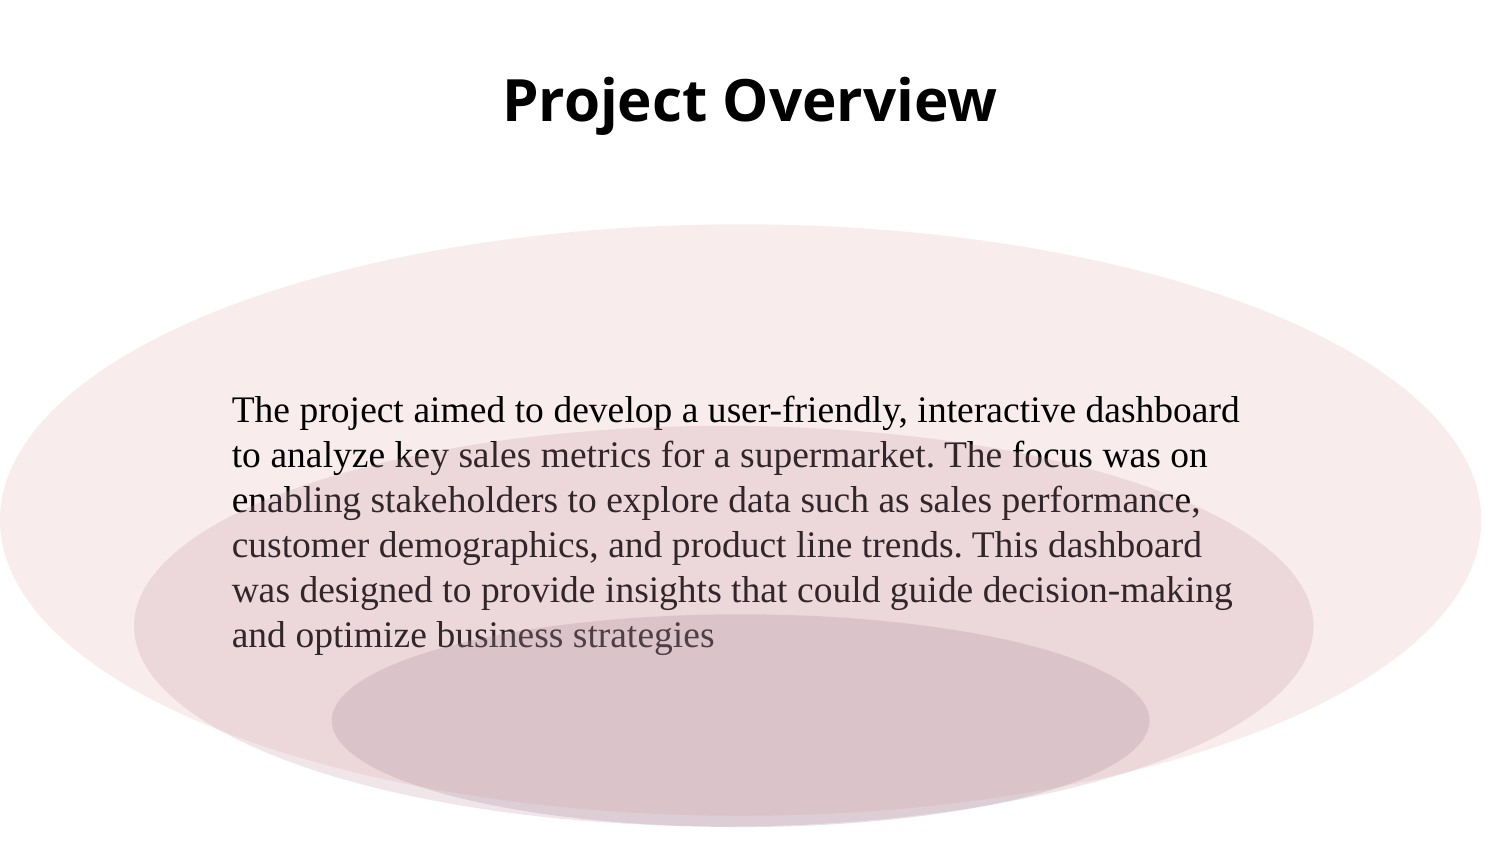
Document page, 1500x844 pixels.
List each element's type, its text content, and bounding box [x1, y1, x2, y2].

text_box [0, 224, 1482, 828]
title Project Overview [75, 67, 1425, 129]
